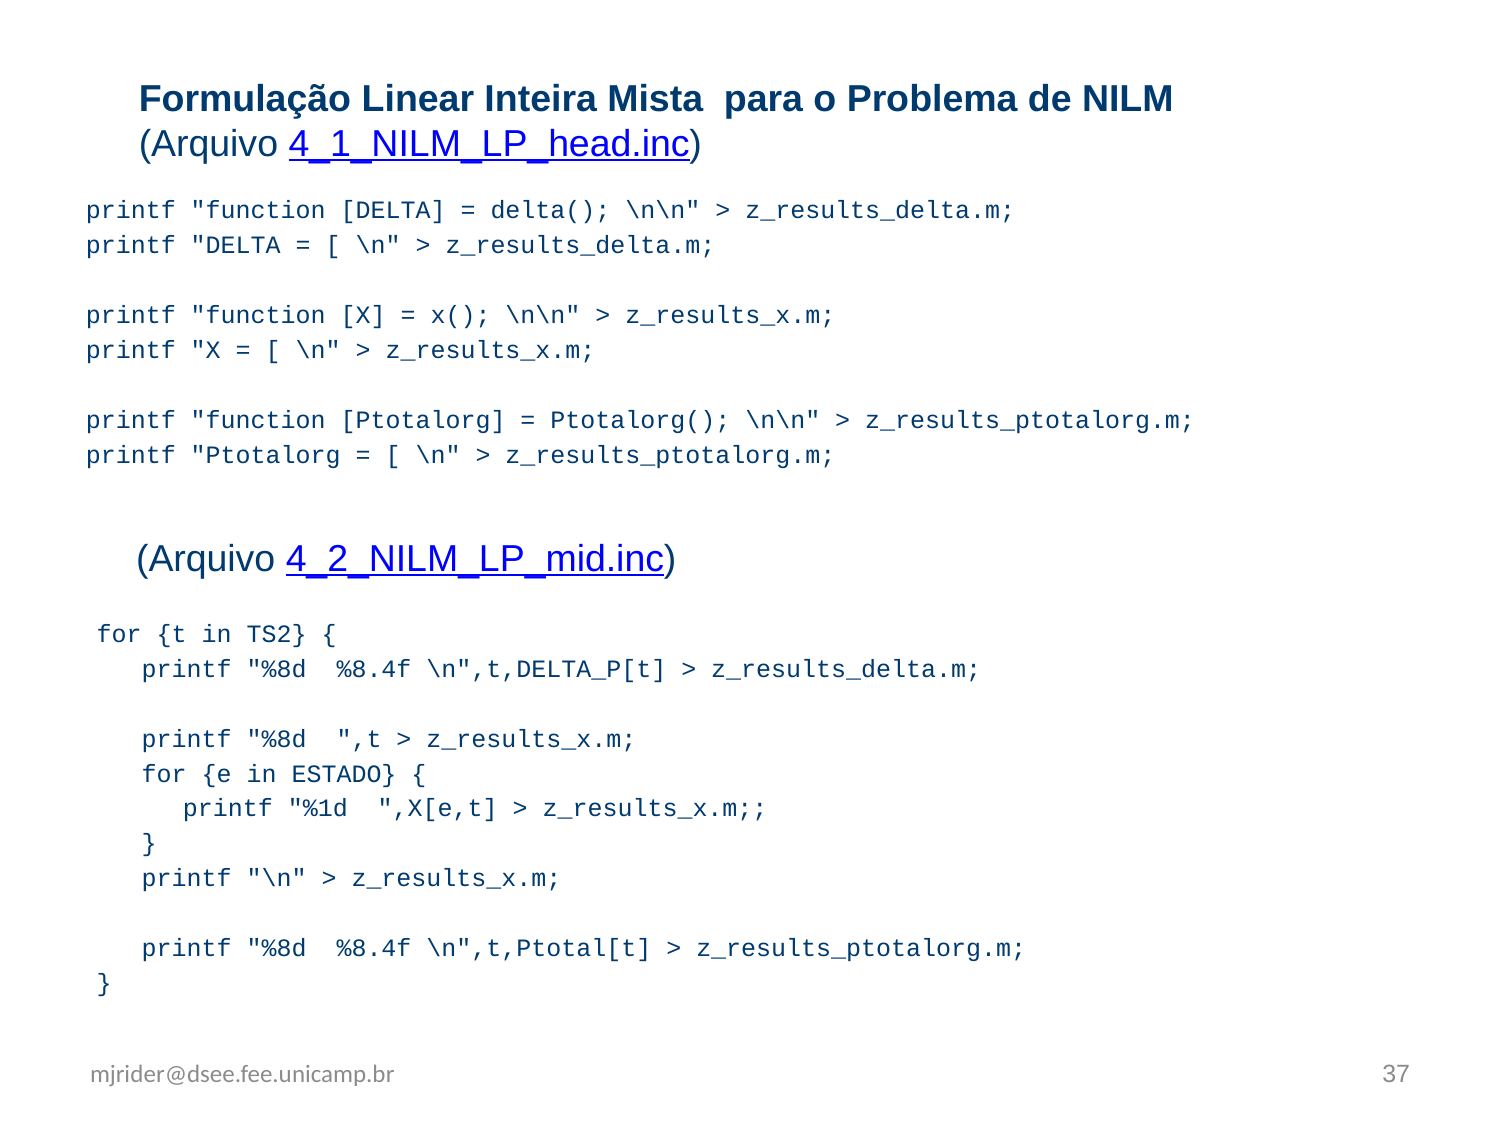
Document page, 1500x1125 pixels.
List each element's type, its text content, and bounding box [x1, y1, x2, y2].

text_box Formulação Linear Inteira Mista para o Problema de NILM (Arquivo 4_1_NILM_LP_head.inc) [123, 66, 1435, 125]
text_box (Arquivo 4_2_NILM_LP_mid.inc) [121, 527, 1432, 586]
text_box 37 [1074, 1042, 1425, 1103]
text_box for {t in TS2} { printf "%8d %8.4f \n",t,DELTA_P[t] > z_results_delta.m; printf "%8d ",t > z_results_x.m; for {e in ESTADO} { printf "%1d ",X[e,t] > z_results_x.m;; } printf "\n" > z_results_x.m; printf "%8d %8.4f \n",t,Ptotal[t] > z_results_ptotalorg.m; } [81, 609, 1435, 974]
text_box printf "function [DELTA] = delta(); \n\n" > z_results_delta.m; printf "DELTA = [ \n" > z_results_delta.m; printf "function [X] = x(); \n\n" > z_results_x.m; printf "X = [ \n" > z_results_x.m; printf "function [Ptotalorg] = Ptotalorg(); \n\n" > z_results_ptotalorg.m; printf "Ptotalorg = [ \n" > z_results_ptotalorg.m; [70, 186, 1424, 533]
slide_number mjrider@dsee.fee.unicamp.br [75, 1042, 425, 1103]
